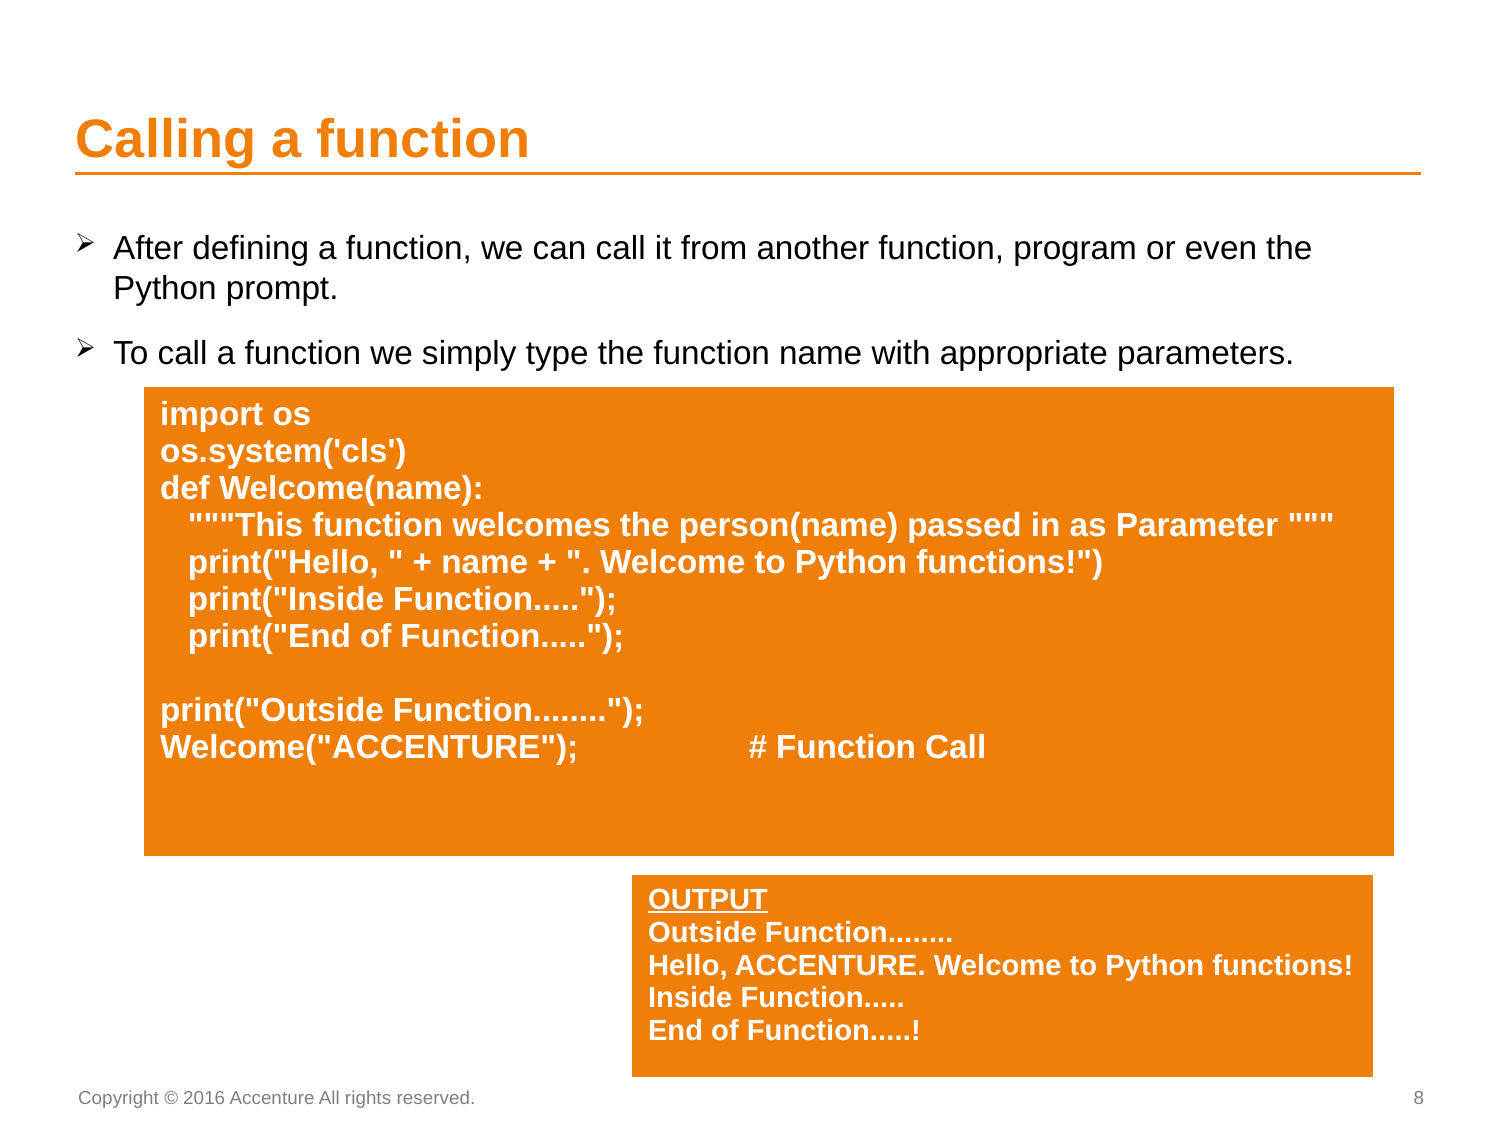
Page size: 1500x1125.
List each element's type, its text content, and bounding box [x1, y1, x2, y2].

table_header import os os.system('cls') def Welcome(name): """This function welcomes the person(name) passed in as Parameter """ print("Hello, " + name + ". Welcome to Python functions!") print("Inside Function....."); print("End of Function....."); print("Outside Function........"); Welcome("ACCENTURE"); # Function Call [146, 389, 1392, 854]
list After defining a function, we can call it from another function, program or even the Python prompt. To call a function we simply type the function name with appropriate parameters. [75, 226, 1425, 1018]
table_header OUTPUT Outside Function........ Hello, ACCENTURE. Welcome to Python functions! Inside Function..... End of Function.....! [634, 877, 1371, 1076]
title Calling a function [75, 27, 1422, 168]
